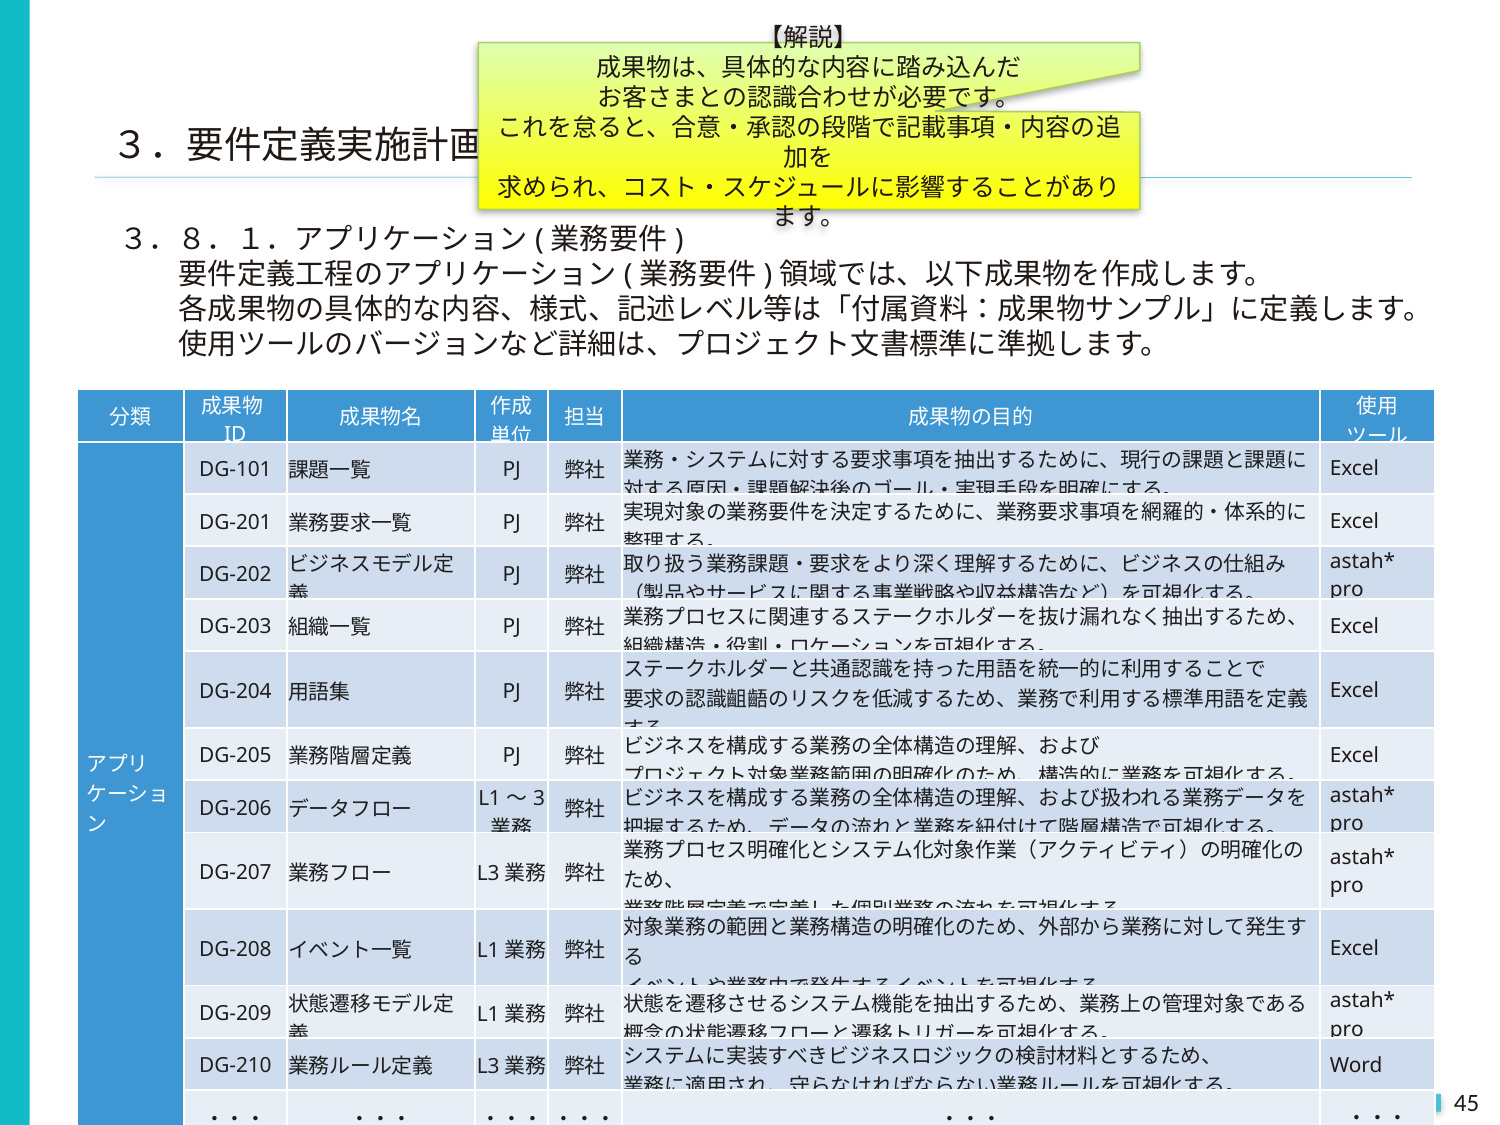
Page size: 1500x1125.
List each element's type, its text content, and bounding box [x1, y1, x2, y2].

table_cell DG-203 [185, 600, 286, 650]
table_cell DG-101 [185, 443, 286, 493]
text_box 【解説】 成果物は、具体的な内容に踏み込んだ お客さまとの認識合わせが必要です。 これを怠ると、合意・承認の段階で記載事項・内容の追加を 求められ、コスト・スケジュールに影響することがあります。 [477, 41, 1141, 211]
table_header 成果物ID [185, 390, 286, 441]
table_cell DG-204 [185, 652, 286, 727]
table_cell PJ [476, 600, 547, 650]
table_cell ビジネスを構成する業務の全体構造の理解、および扱われる業務データを 把握するため、データの流れと業務を紐付けて階層構造で可視化する。 [623, 781, 1319, 832]
table_cell DG-208 [185, 910, 286, 985]
table_cell Excel [1321, 495, 1434, 545]
table_cell PJ [476, 729, 547, 779]
table_cell Excel [1321, 443, 1434, 493]
table_cell Word [1321, 1039, 1434, 1089]
table_cell L1業務 [476, 910, 547, 985]
table_cell 弊社 [549, 495, 621, 545]
table_cell 実現対象の業務要件を決定するために、業務要求事項を網羅的・体系的に 整理する。 [623, 495, 1319, 545]
table_cell L3業務 [476, 1039, 547, 1089]
table_cell L3業務 [476, 833, 547, 908]
table_cell PJ [476, 495, 547, 545]
table_cell ・・・ [623, 1091, 1319, 1125]
table_cell アプリケーション [78, 443, 183, 1125]
table_cell ・・・ [185, 1091, 286, 1125]
table_cell 弊社 [549, 986, 621, 1037]
table_cell Excel [1321, 652, 1434, 727]
table_cell 弊社 [549, 910, 621, 985]
table_cell 業務プロセスに関連するステークホルダーを抜け漏れなく抽出するため、 組織構造・役割・ロケーションを可視化する。 [623, 600, 1319, 650]
table_cell Excel [1321, 910, 1434, 985]
table_cell 業務プロセス明確化とシステム化対象作業（アクティビティ）の明確化のため、 業務階層定義で定義した個別業務の流れを可視化する。 [623, 833, 1319, 908]
table_cell 業務階層定義 [288, 729, 474, 779]
table_header 成果物の目的 [623, 390, 1319, 441]
table_cell ・・・ [1321, 1091, 1434, 1125]
table_cell DG-201 [185, 495, 286, 545]
picture [0, 0, 49, 1125]
table_cell DG-202 [185, 547, 286, 598]
table_cell DG-207 [185, 833, 286, 908]
table_cell DG-206 [185, 781, 286, 832]
table_cell データフロー [288, 781, 474, 832]
table_cell ビジネスモデル定義 [288, 547, 474, 598]
table_cell 組織一覧 [288, 600, 474, 650]
table_cell 弊社 [549, 600, 621, 650]
table_cell 課題一覧 [288, 443, 474, 493]
table_cell DG-205 [185, 729, 286, 779]
table_cell 弊社 [549, 833, 621, 908]
table_cell PJ [476, 652, 547, 727]
table_cell 弊社 [549, 443, 621, 493]
table_header 担当 [549, 390, 621, 441]
table_cell 状態を遷移させるシステム機能を抽出するため、業務上の管理対象である 概念の状態遷移フローと遷移トリガーを可視化する。 [623, 986, 1319, 1037]
list ３．要件定義実施計画 [97, 113, 472, 173]
table_cell システムに実装すべきビジネスロジックの検討材料とするため、 業務に適用され、守らなければならない業務ルールを可視化する。 [623, 1039, 1319, 1089]
table_header 作成 単位 [476, 390, 547, 441]
table_cell 業務フロー [288, 833, 474, 908]
table_cell PJ [476, 443, 547, 493]
table_cell 取り扱う業務課題・要求をより深く理解するために、ビジネスの仕組み （製品やサービスに関する事業戦略や収益構造など）を可視化する。 [623, 547, 1319, 598]
table_cell astah* pro [1321, 833, 1434, 908]
text_box ３．８．１．アプリケーション(業務要件) 要件定義工程のアプリケーション(業務要件)領域では、以下成果物を作成します。 各成果物の具体的な内容、様式、記述レベル等は「付属資料：成果物サンプル」に定義します。 使用ツールのバージョンなど詳細は、プロジェクト文書標準に準拠します。 [45, 213, 1448, 368]
table_cell 弊社 [549, 729, 621, 779]
table_header 成果物名 [288, 390, 474, 441]
table_cell ビジネスを構成する業務の全体構造の理解、および プロジェクト対象業務範囲の明確化のため、構造的に業務を可視化する。 [623, 729, 1319, 779]
table_cell Excel [1321, 600, 1434, 650]
table_cell 弊社 [549, 1039, 621, 1089]
table_cell 業務ルール定義 [288, 1039, 474, 1089]
table_cell 業務要求一覧 [288, 495, 474, 545]
table_cell 弊社 [549, 781, 621, 832]
table_cell astah* pro [1321, 547, 1434, 598]
table_cell 弊社 [549, 547, 621, 598]
table_cell イベント一覧 [288, 910, 474, 985]
table_cell 弊社 [549, 652, 621, 727]
table_cell 業務・システムに対する要求事項を抽出するために、現行の課題と課題に対する原因・課題解決後のゴール・実現手段を明確にする。 [623, 443, 1319, 493]
table_cell ・・・ [476, 1091, 547, 1125]
table_cell ・・・ [288, 1091, 474, 1125]
table_cell L1業務 [476, 986, 547, 1037]
slide_number 45 [1436, 1079, 1495, 1125]
table_cell astah* pro [1321, 986, 1434, 1037]
table_cell ・・・ [549, 1091, 621, 1125]
table_cell 対象業務の範囲と業務構造の明確化のため、外部から業務に対して発生する イベントや業務内で発生するイベントを可視化する。 [623, 910, 1319, 985]
table_cell 状態遷移モデル定義 [288, 986, 474, 1037]
table_cell DG-209 [185, 986, 286, 1037]
table_cell L1～3 業務 [476, 781, 547, 832]
table_cell 用語集 [288, 652, 474, 727]
table_cell PJ [476, 547, 547, 598]
table_cell Excel [1321, 729, 1434, 779]
table_header 分類 [78, 390, 183, 441]
table_header 使用 ツール [1321, 390, 1434, 441]
table_cell ステークホルダーと共通認識を持った用語を統一的に利用することで 要求の認識齟齬のリスクを低減するため、業務で利用する標準用語を定義する。 [623, 652, 1319, 727]
table_cell DG-210 [185, 1039, 286, 1089]
table_cell astah* pro [1321, 781, 1434, 832]
